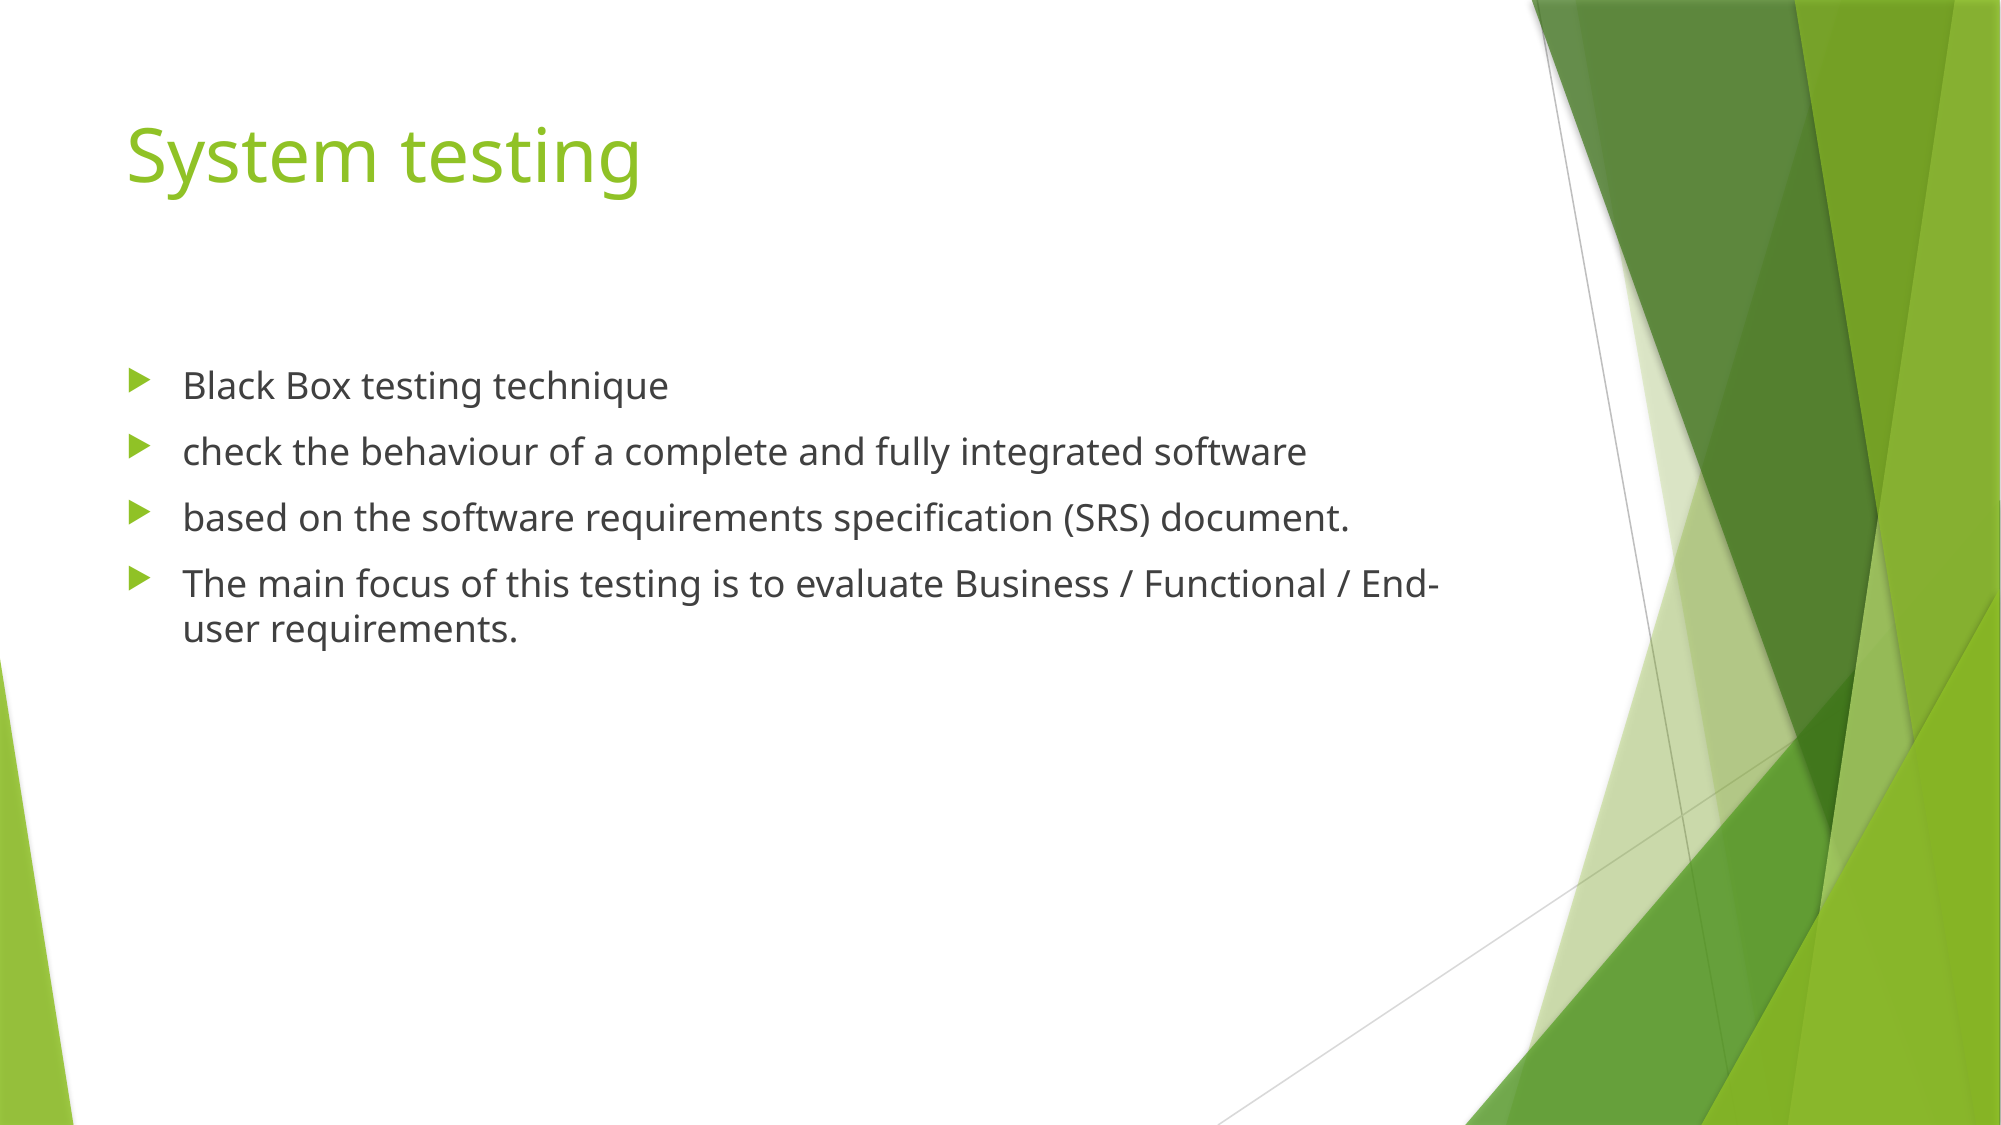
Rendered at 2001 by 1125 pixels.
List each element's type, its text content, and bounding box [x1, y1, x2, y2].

list Black Box testing technique check the behaviour of a complete and fully integrated software based on the software requirements specification (SRS) document. The main focus of this testing is to evaluate Business / Functional / End-user requirements. [111, 354, 1522, 992]
title System testing [111, 99, 1522, 317]
